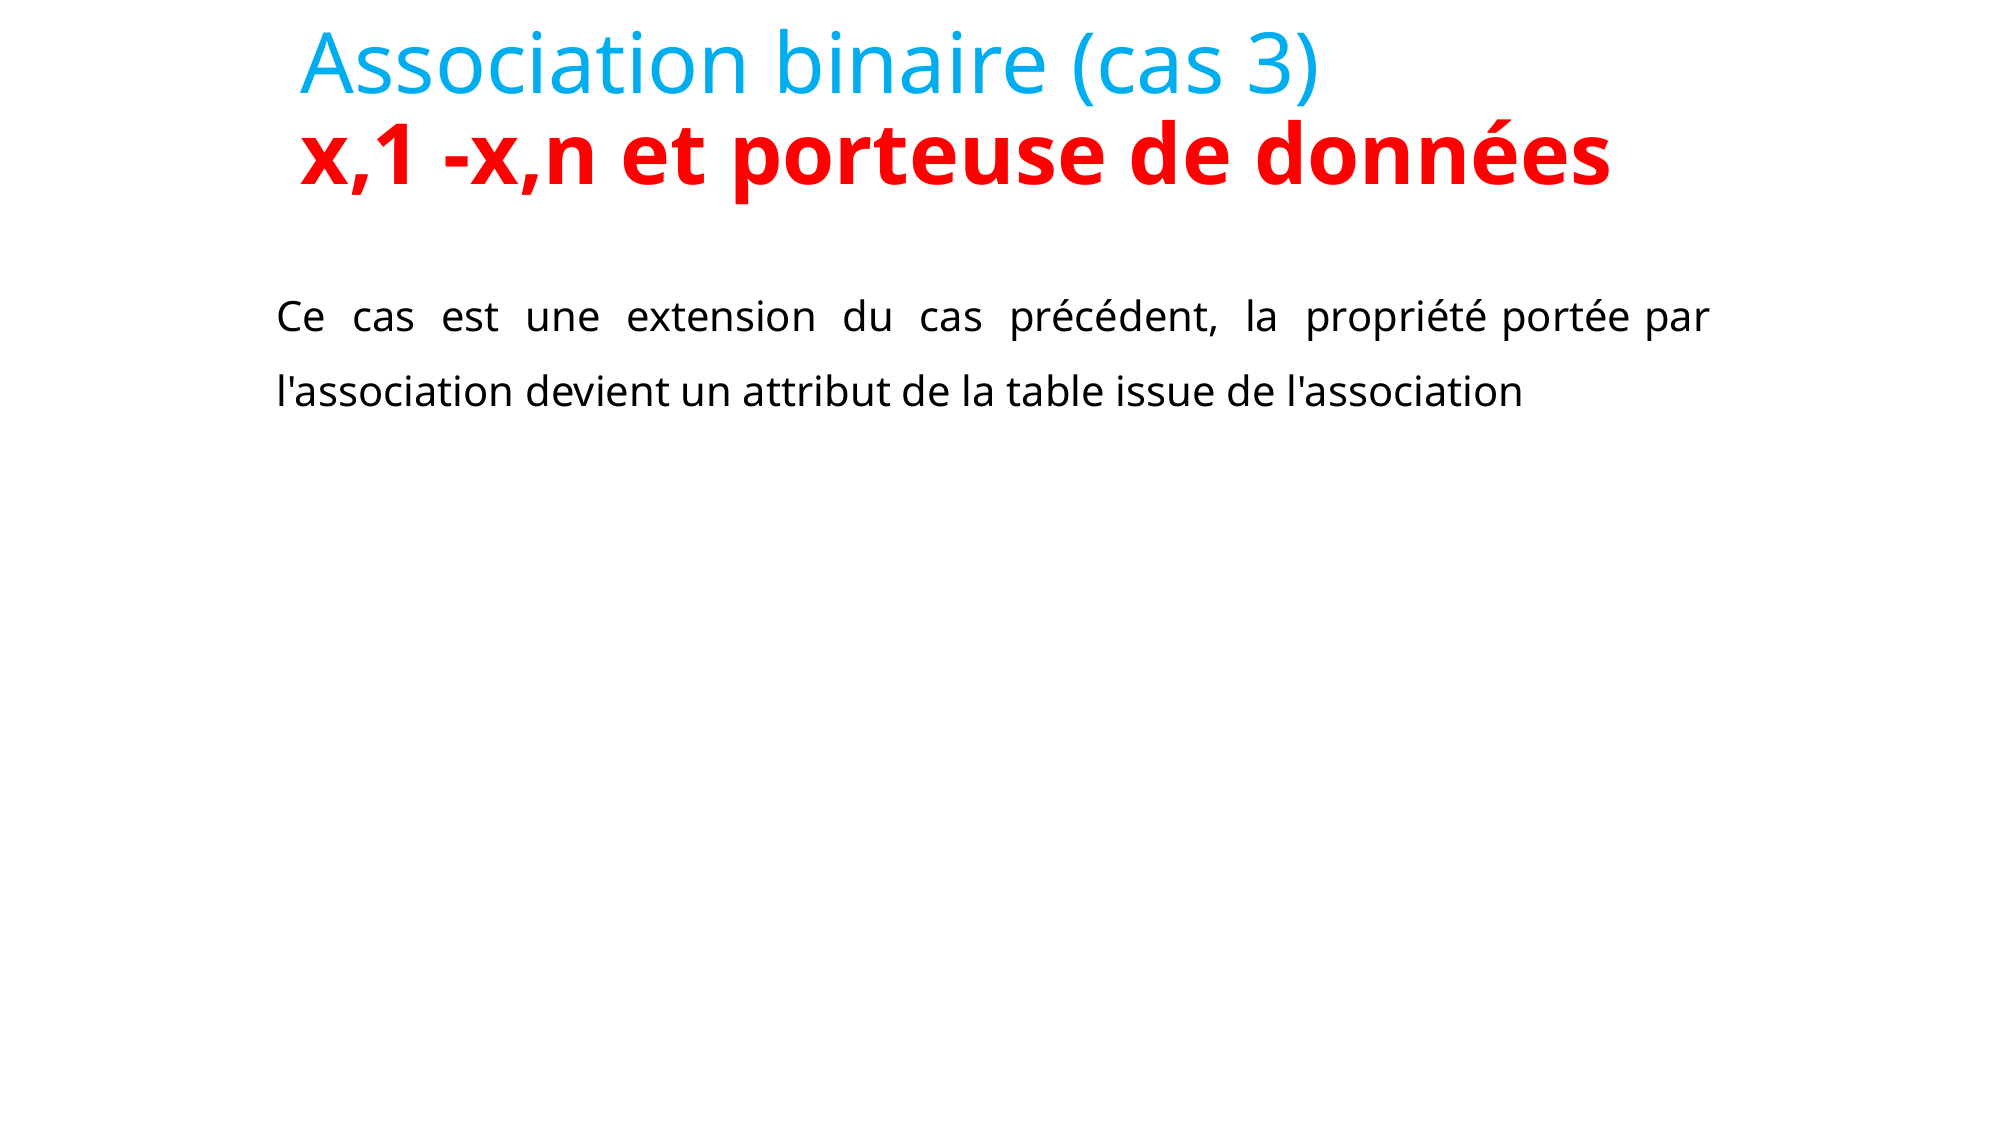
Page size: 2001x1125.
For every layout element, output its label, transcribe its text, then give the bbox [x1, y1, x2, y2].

text_box Ce cas est une extension du cas précédent, la propriété portée par l'association devient un attribut de la table issue de l'association [261, 257, 1727, 423]
title Association binaire (cas 3) x,1 -x,n et porteuse de données [285, 11, 1703, 212]
